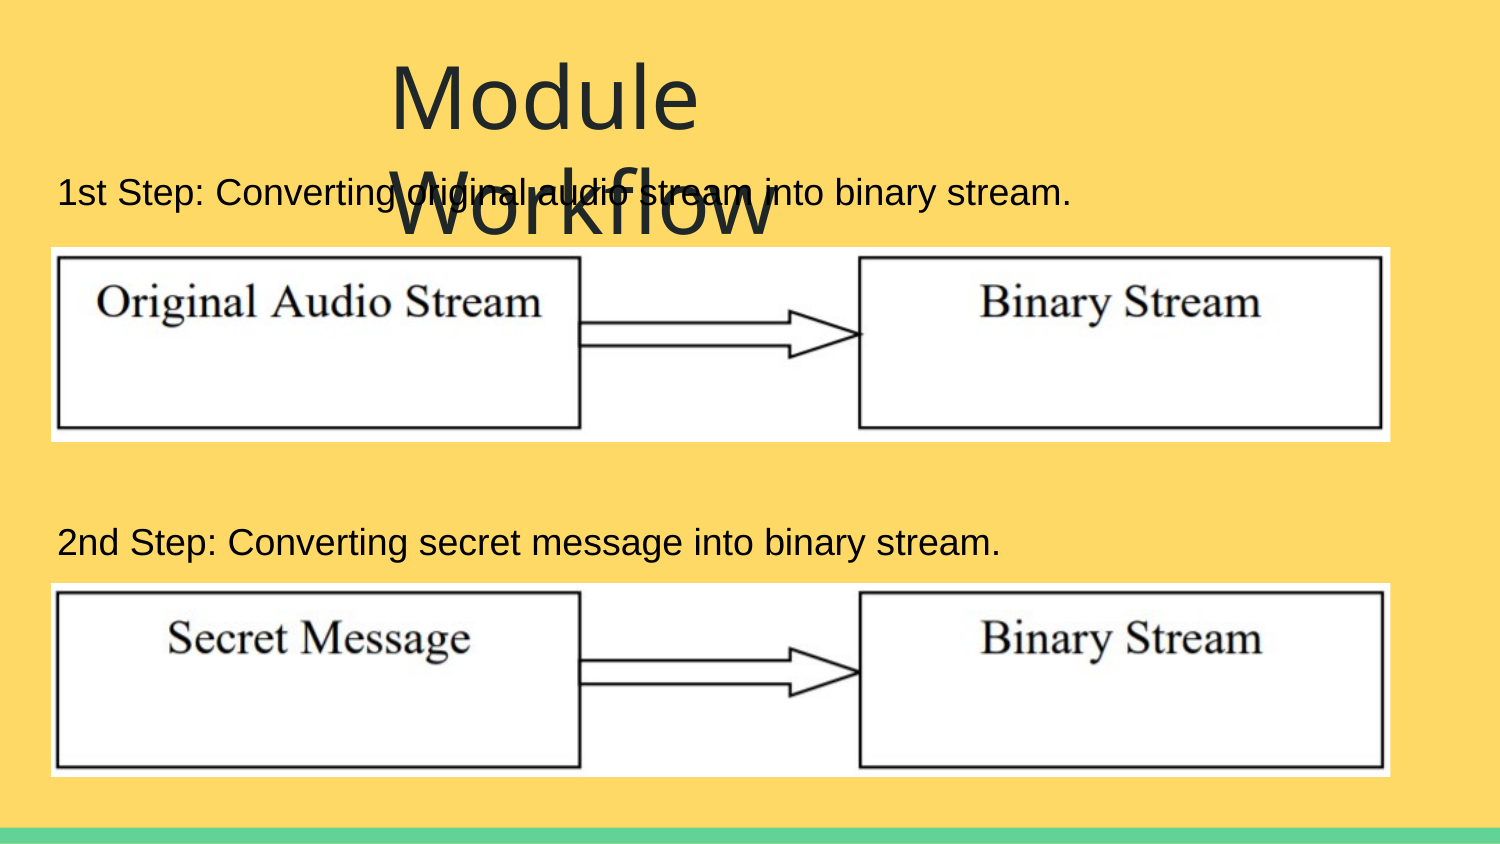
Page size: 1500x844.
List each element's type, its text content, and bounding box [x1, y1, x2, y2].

text_box 2nd Step: Converting secret message into binary stream. [42, 503, 1023, 574]
picture [50, 247, 1391, 442]
text_box 1st Step: Converting original audio stream into binary stream. [42, 152, 1113, 231]
title Module Workflow [373, 27, 1127, 186]
picture [50, 583, 1391, 778]
